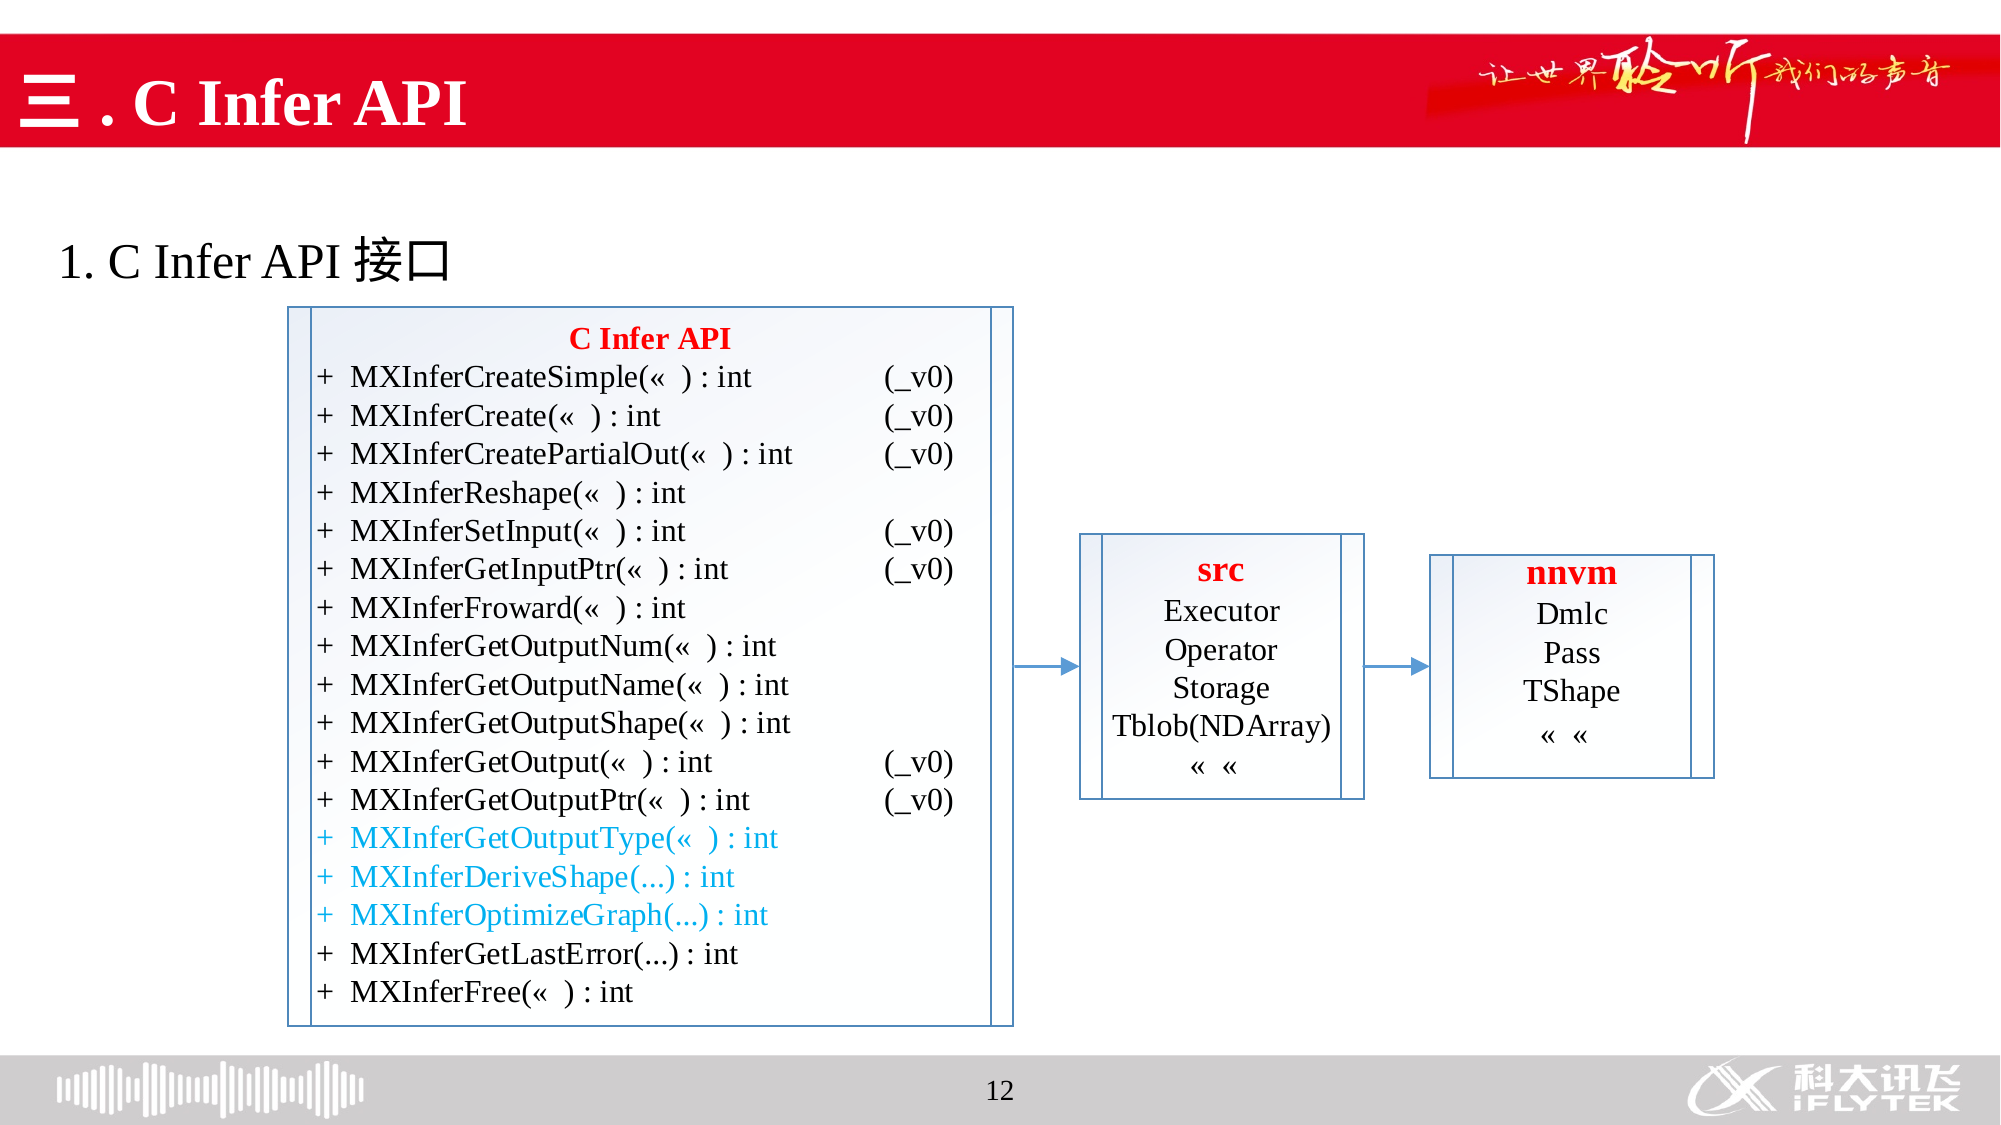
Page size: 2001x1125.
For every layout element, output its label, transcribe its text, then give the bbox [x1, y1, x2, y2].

list 1. C Infer API接口 [43, 160, 1394, 970]
footer 12 [683, 1058, 1317, 1119]
title 三. C Infer API [1, 39, 947, 159]
picture [0, 0, 2001, 1125]
